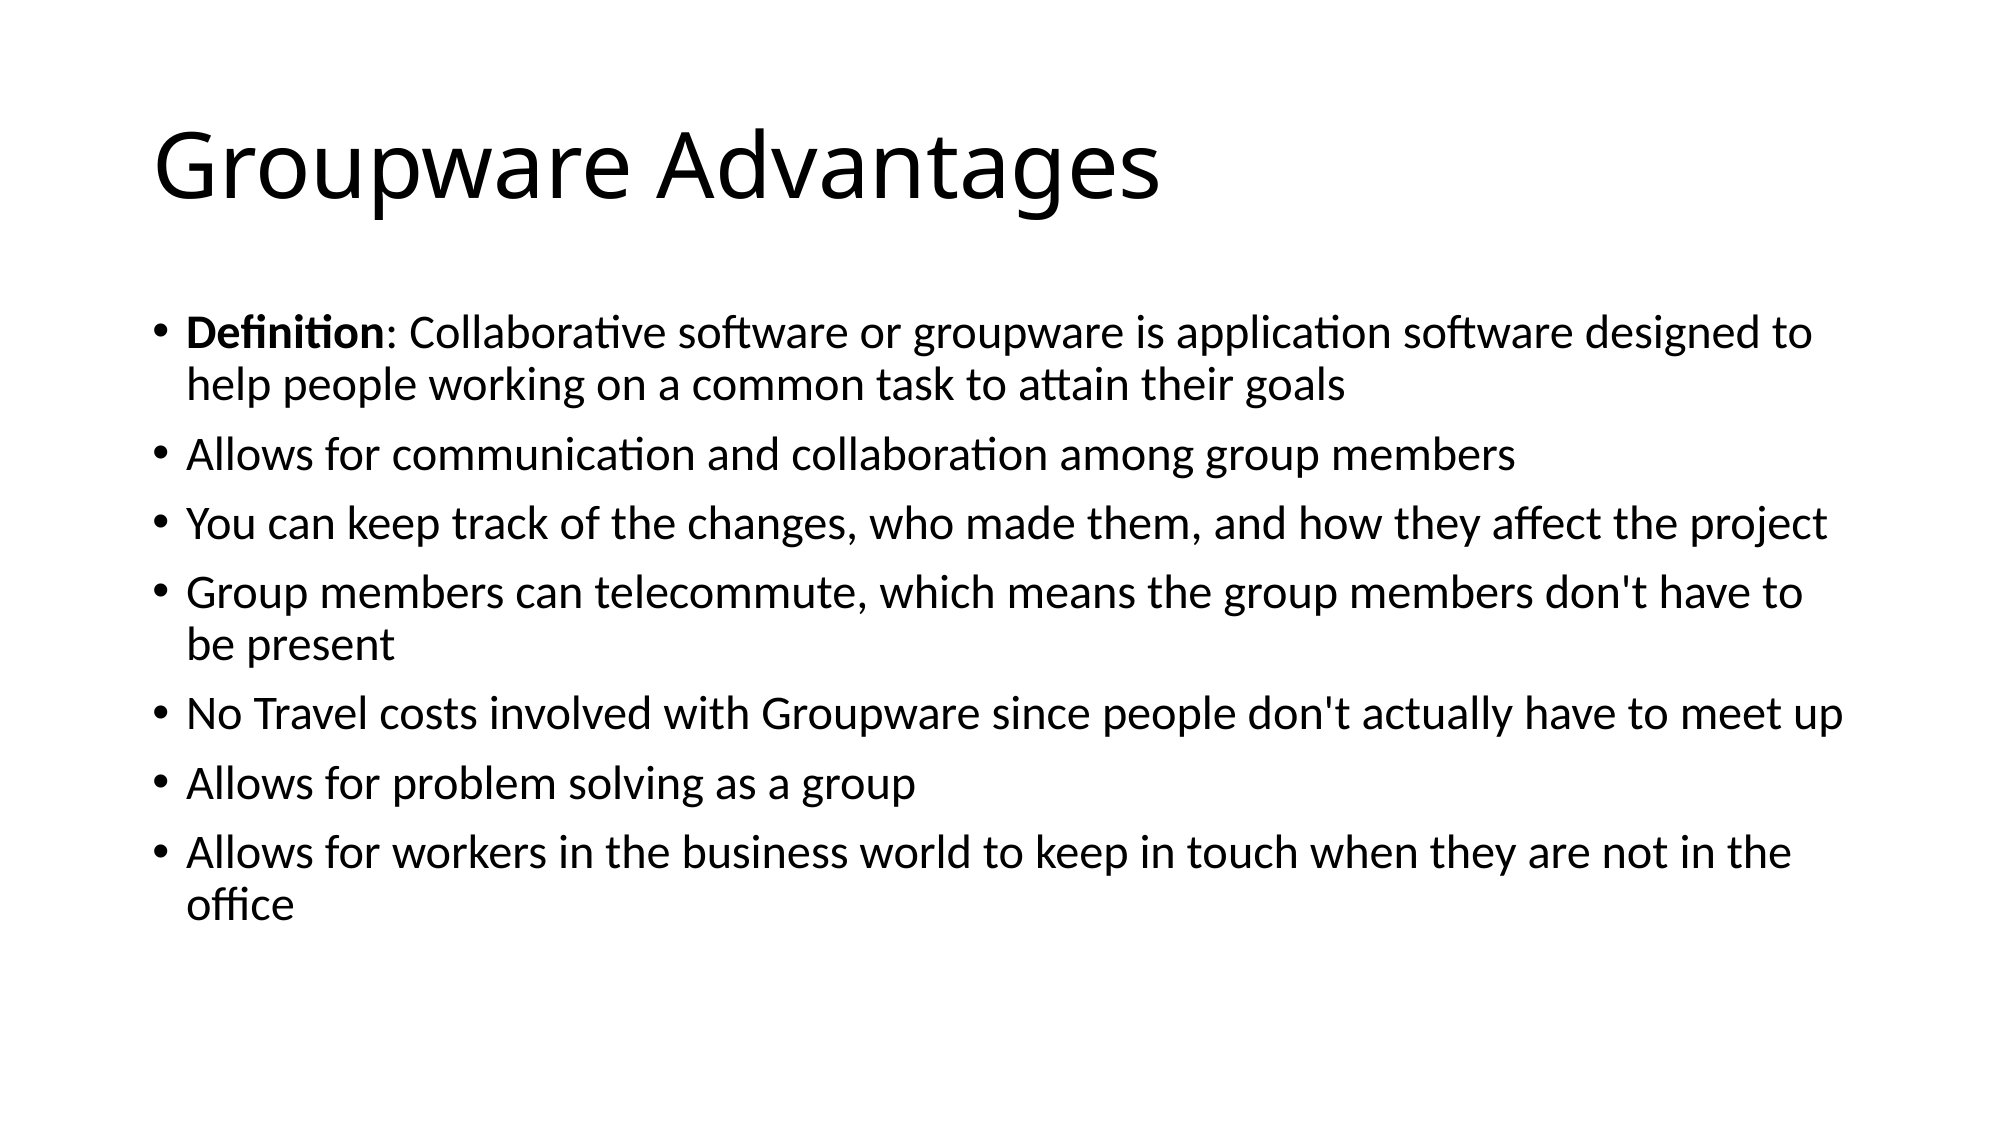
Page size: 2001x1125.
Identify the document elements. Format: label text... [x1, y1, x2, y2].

title Groupware Advantages [137, 59, 1863, 278]
list Definition: Collaborative software or groupware is application software designed to help people working on a common task to attain their goals Allows for communication and collaboration among group members You can keep track of the changes, who made them, and how they affect the project Group members can telecommute, which means the group members don't have to be present No Travel costs involved with Groupware since people don't actually have to meet up Allows for problem solving as a group Allows for workers in the business world to keep in touch when they are not in the office [137, 299, 1863, 1014]
